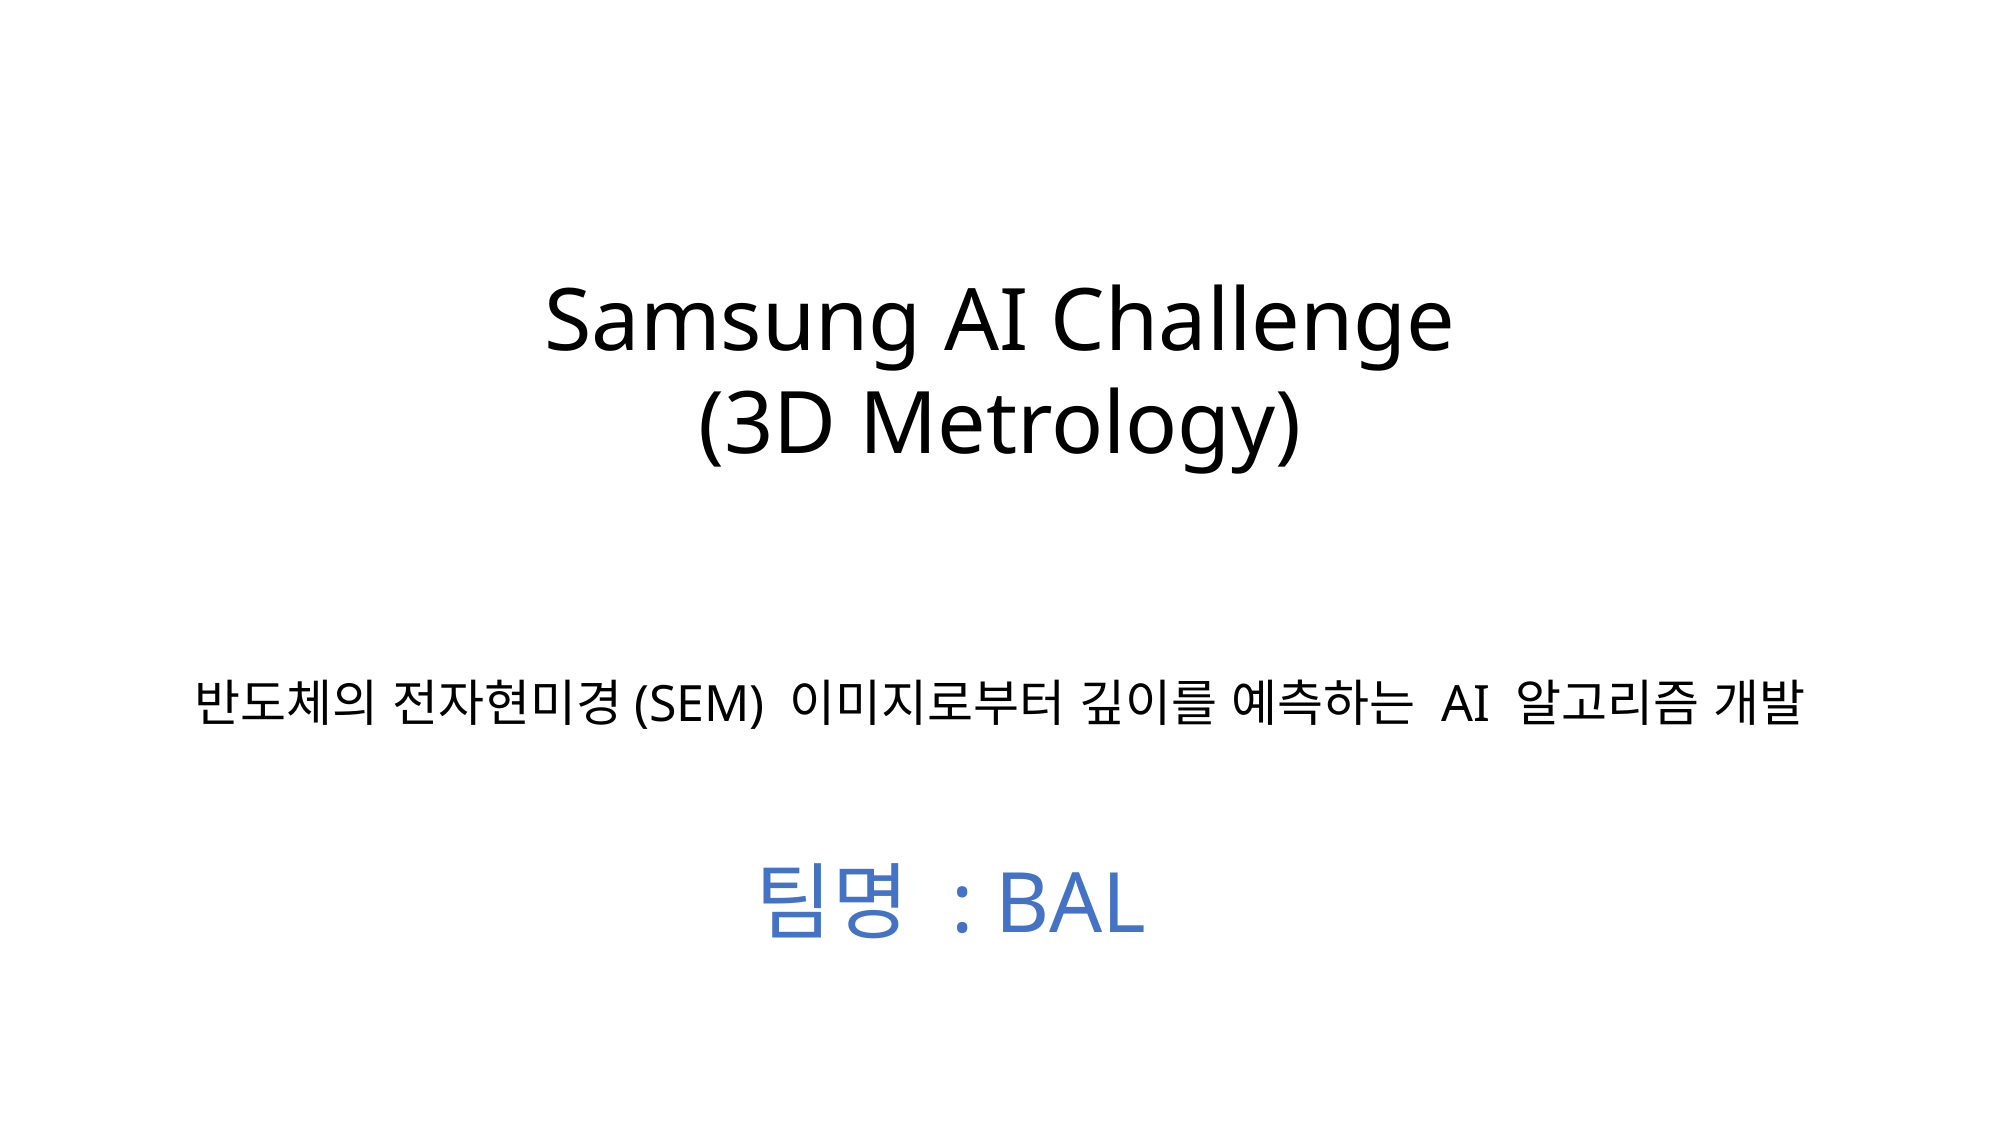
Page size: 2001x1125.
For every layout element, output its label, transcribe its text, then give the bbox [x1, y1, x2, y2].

title 반도체의 전자현미경(SEM) 이미지로부터 깊이를 예측하는 AI 알고리즘 개발 [117, 613, 1883, 753]
text_box Samsung AI Challenge (3D Metrology) [516, 244, 1484, 491]
text_box 팀명 : BAL [647, 842, 1255, 957]
